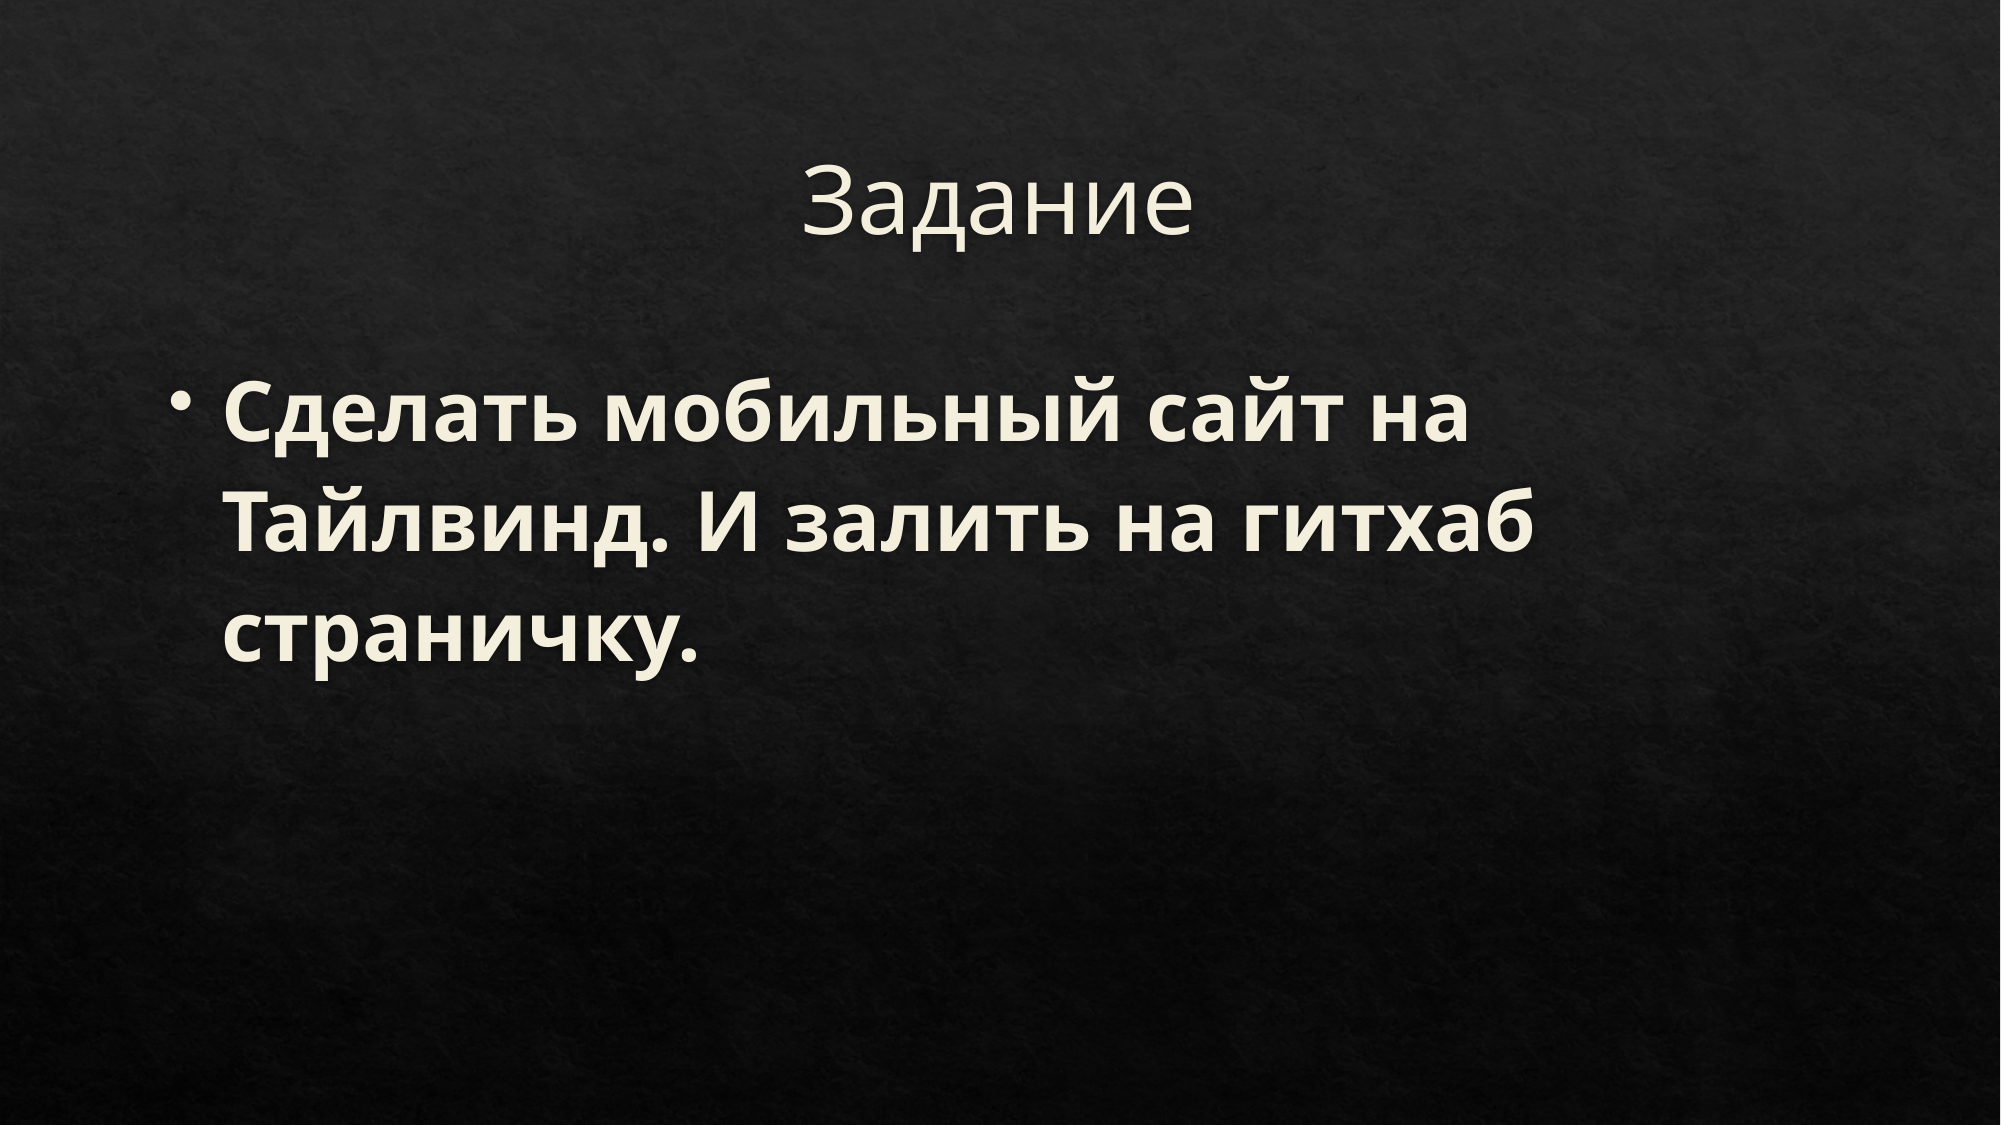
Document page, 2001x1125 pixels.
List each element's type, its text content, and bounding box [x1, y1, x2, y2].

list Сделать мобильный сайт на Тайлвинд. И залить на гитхаб страничку. [149, 340, 1849, 950]
title Задание [149, 99, 1849, 307]
